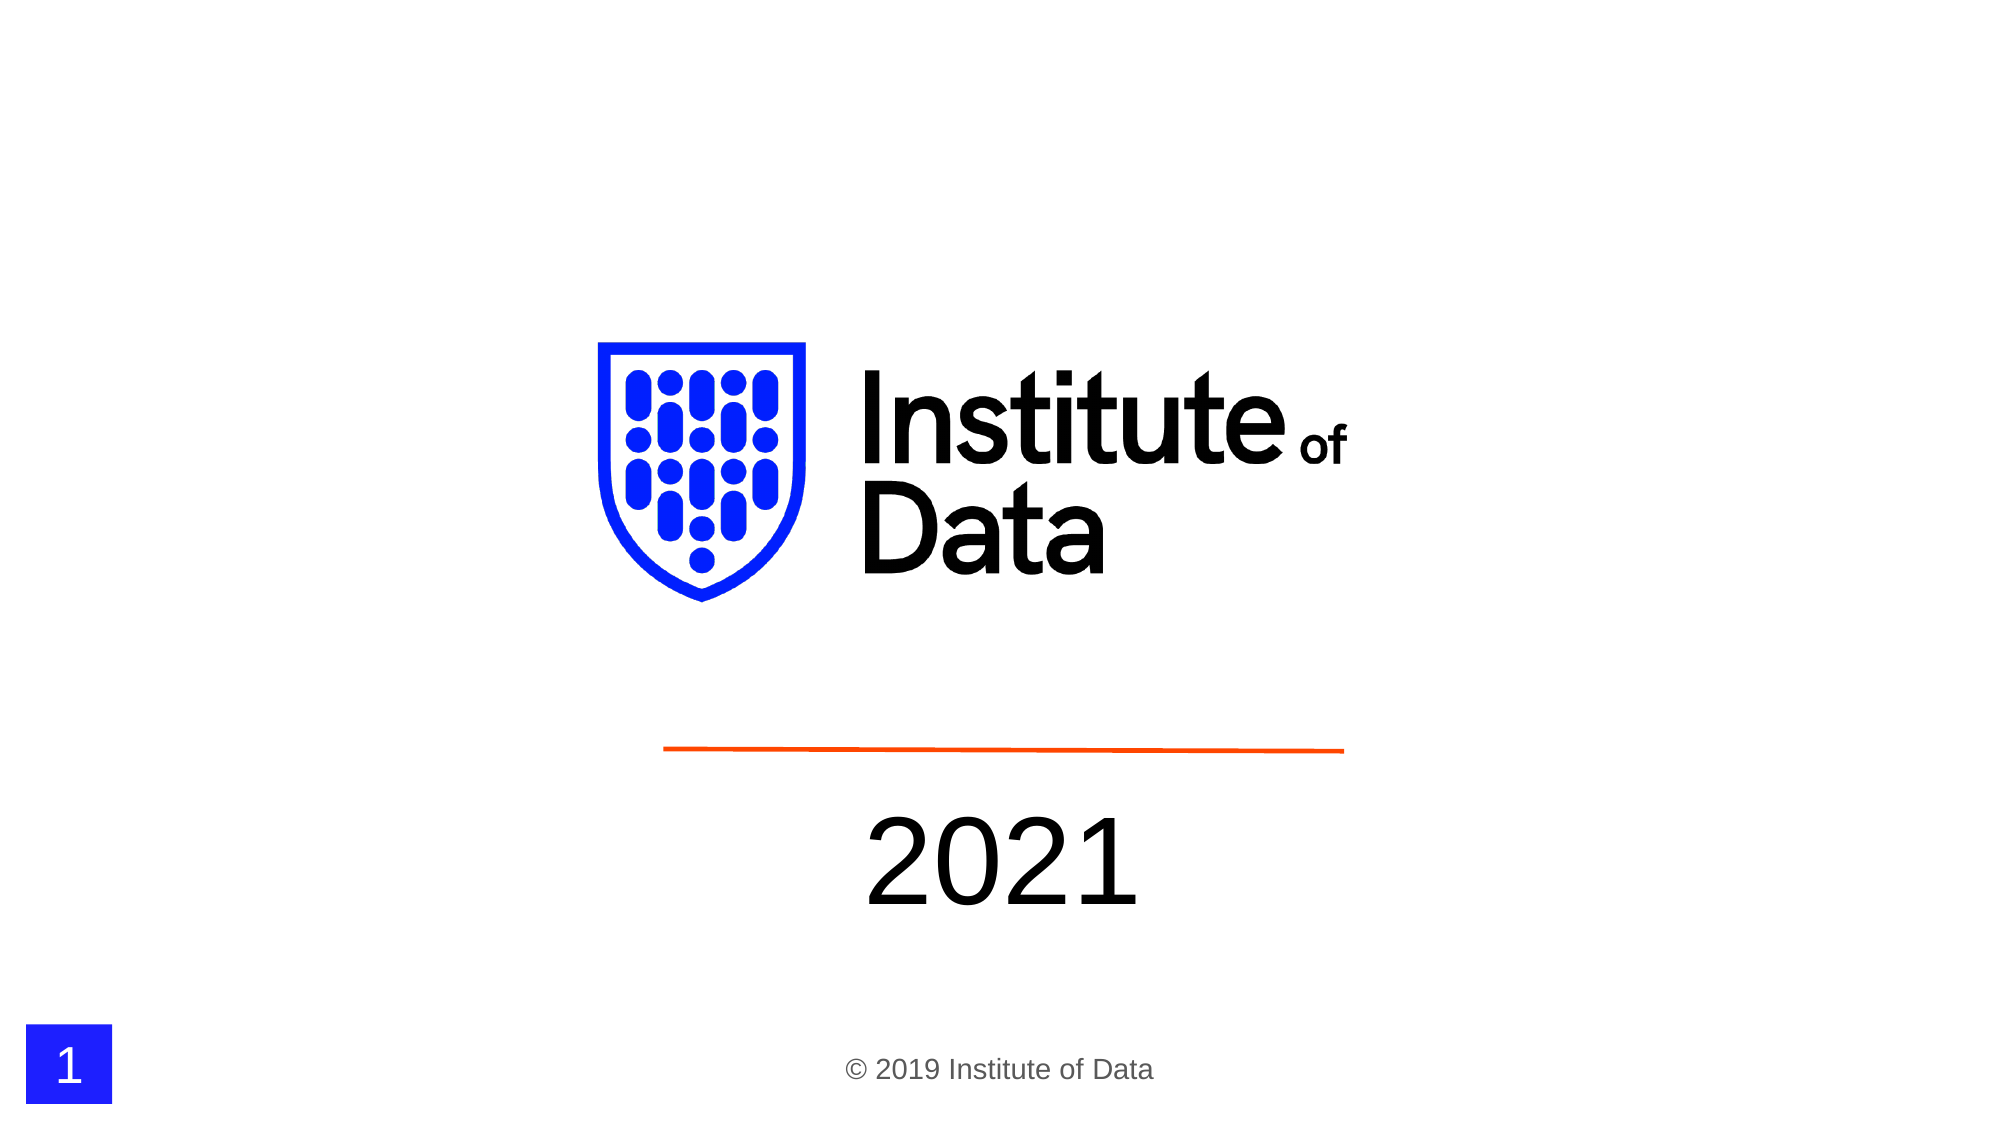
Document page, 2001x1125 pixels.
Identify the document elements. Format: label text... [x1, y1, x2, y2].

text_box 2021 [615, 771, 1390, 939]
picture [487, 248, 1459, 697]
text_box 1 [26, 1024, 113, 1104]
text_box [663, 748, 1345, 752]
